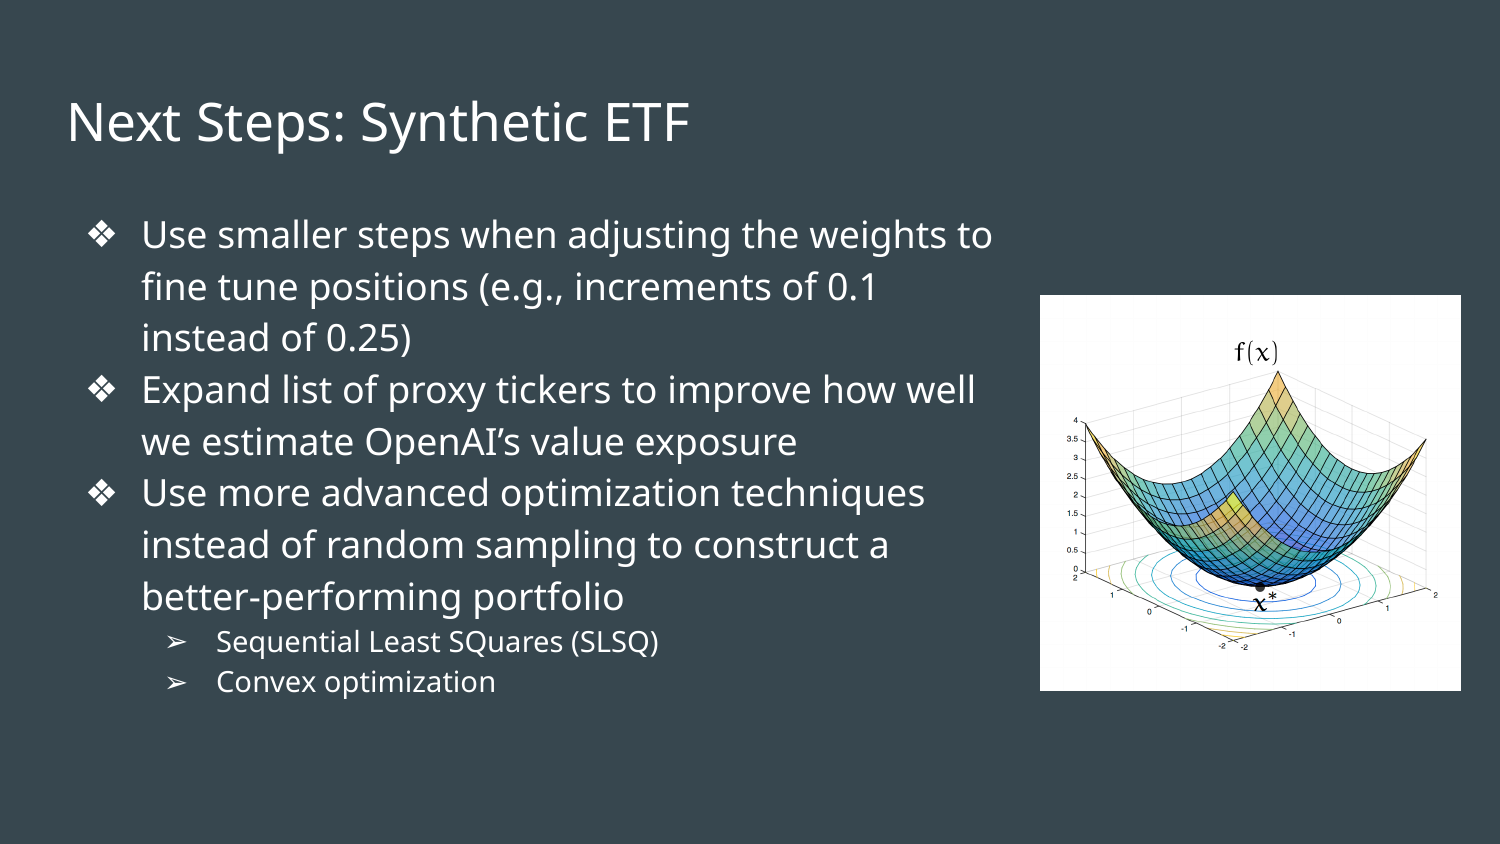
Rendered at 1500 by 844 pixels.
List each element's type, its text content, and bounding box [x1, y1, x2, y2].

title Next Steps: Synthetic ETF [51, 72, 1449, 167]
picture [1040, 295, 1461, 692]
list Use smaller steps when adjusting the weights to fine tune positions (e.g., increments of 0.1 instead of 0.25) Expand list of proxy tickers to improve how well we estimate OpenAI’s value exposure Use more advanced optimization techniques instead of random sampling to construct a better-performing portfolio Sequential Least SQuares (SLSQ) Convex optimization [51, 189, 1023, 750]
